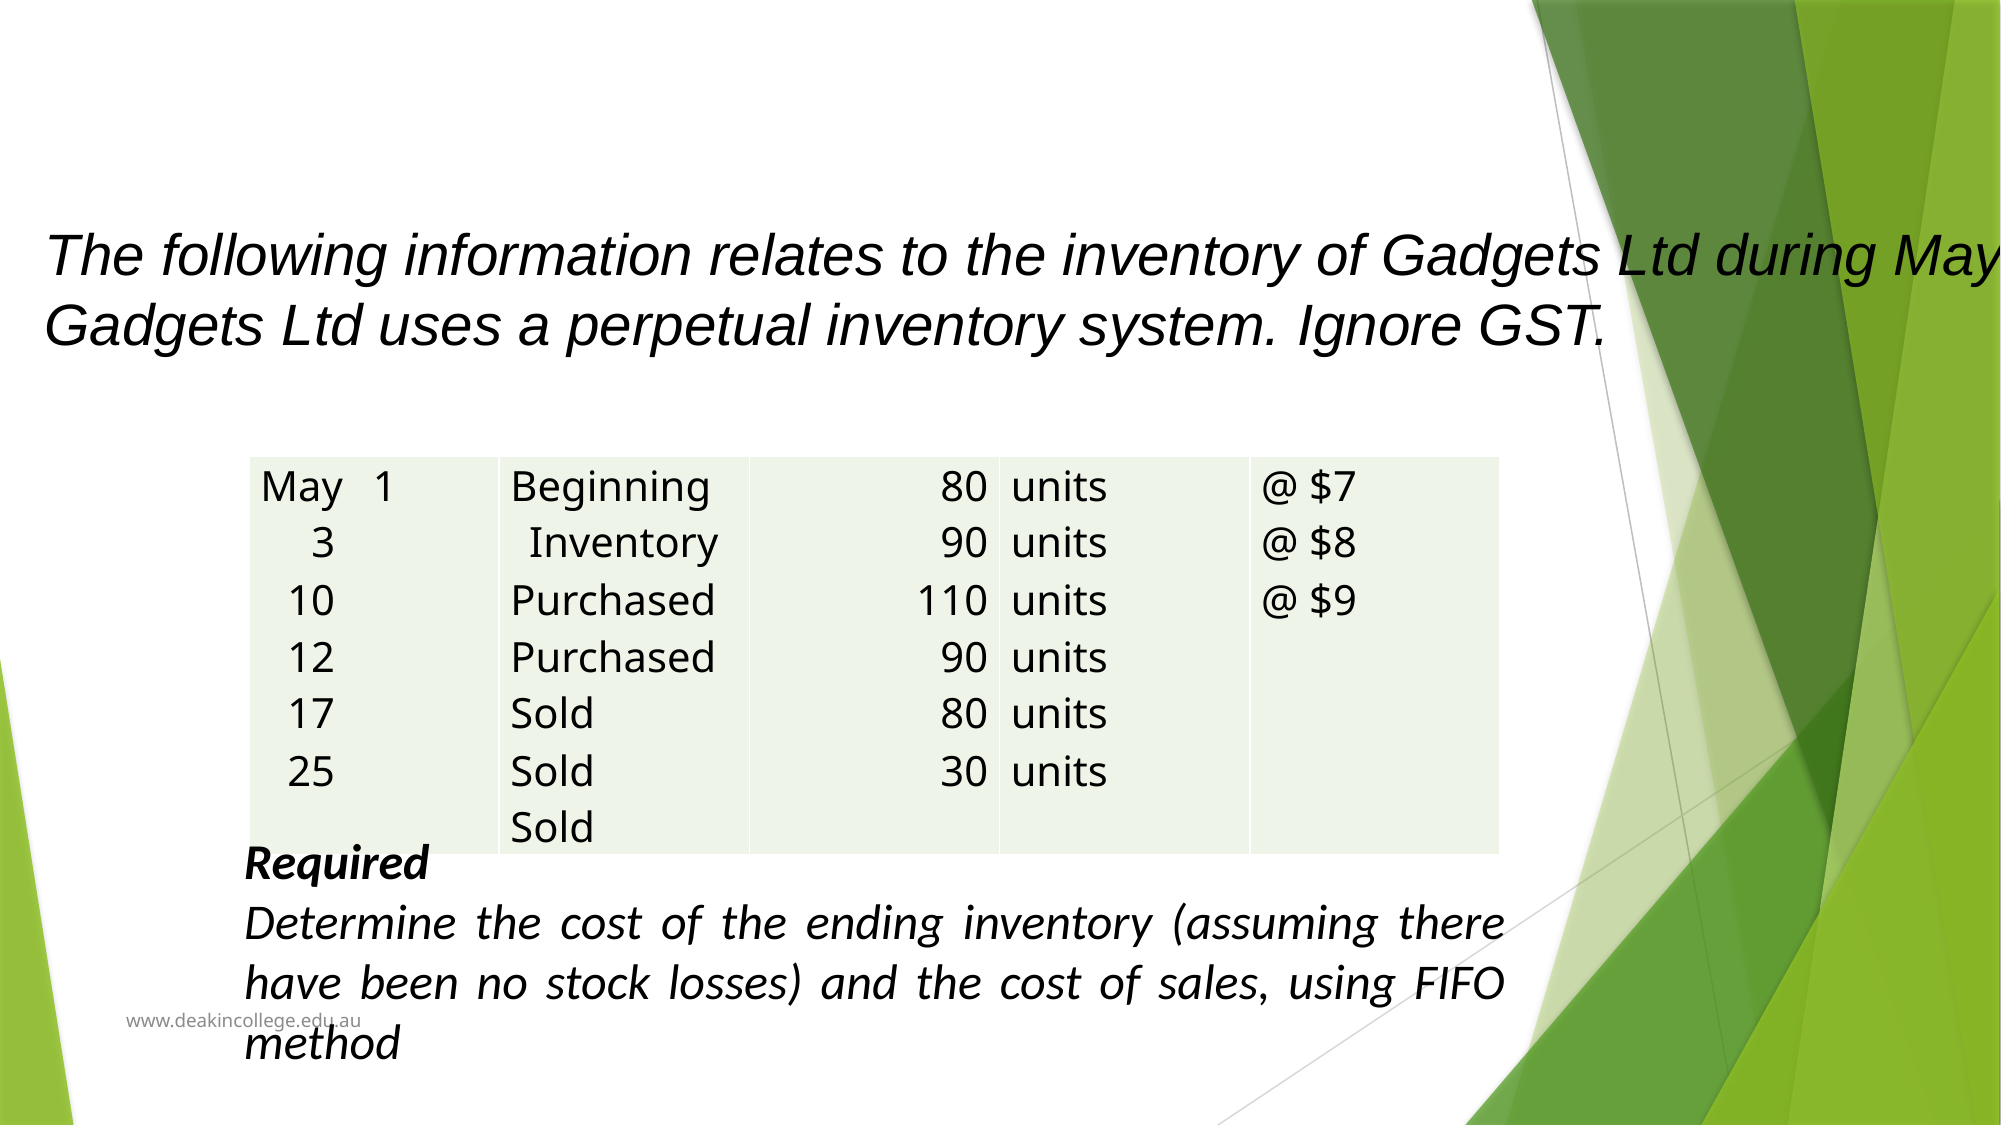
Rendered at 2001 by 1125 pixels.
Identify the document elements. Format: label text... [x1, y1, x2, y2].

table_header May 1 3 10 12 17 25 [250, 457, 498, 822]
footer www.deakincollege.edu.au [111, 991, 229, 1051]
table_header @ $7 @ $8 @ $9 [1251, 457, 1499, 822]
text_box The following information relates to the inventory of Gadgets Ltd during May: Gadgets Ltd uses a perpetual inventory system. Ignore GST. [29, 209, 2000, 364]
table_header Beginning Inventory Purchased Purchased Sold Sold Sold [500, 457, 749, 822]
table_header 80 90 110 90 80 30 [750, 457, 999, 822]
text_box Required Determine the cost of the ending inventory (assuming there have been no stock losses) and the cost of sales, using FIFO method [229, 822, 1522, 1077]
table_header units units units units units units [1000, 457, 1249, 822]
